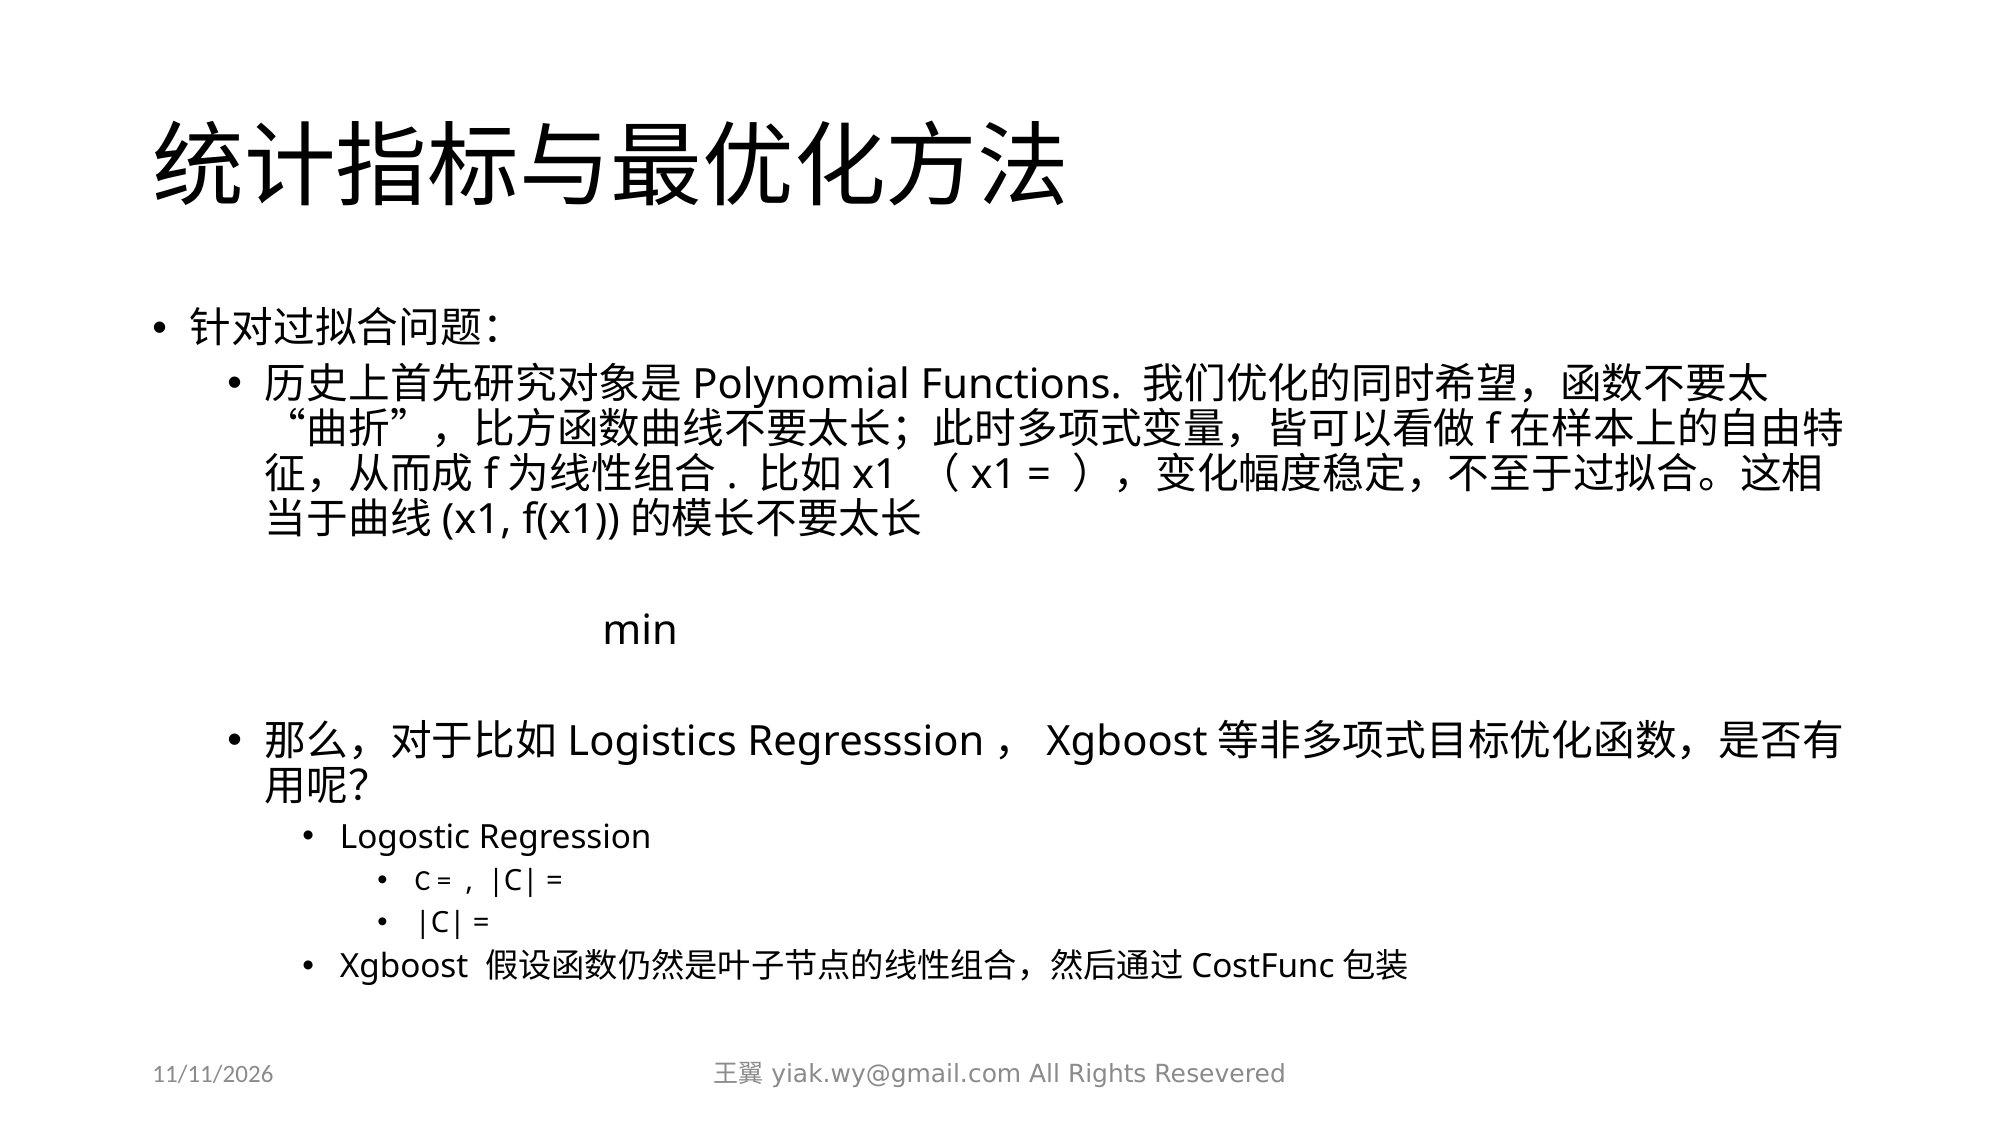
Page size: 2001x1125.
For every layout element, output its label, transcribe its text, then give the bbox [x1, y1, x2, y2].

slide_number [137, 1042, 588, 1103]
footer 王翼 yiak.wy@gmail.com All Rights Resevered [662, 1042, 1338, 1103]
title 统计指标与最优化方法 [137, 59, 1863, 278]
